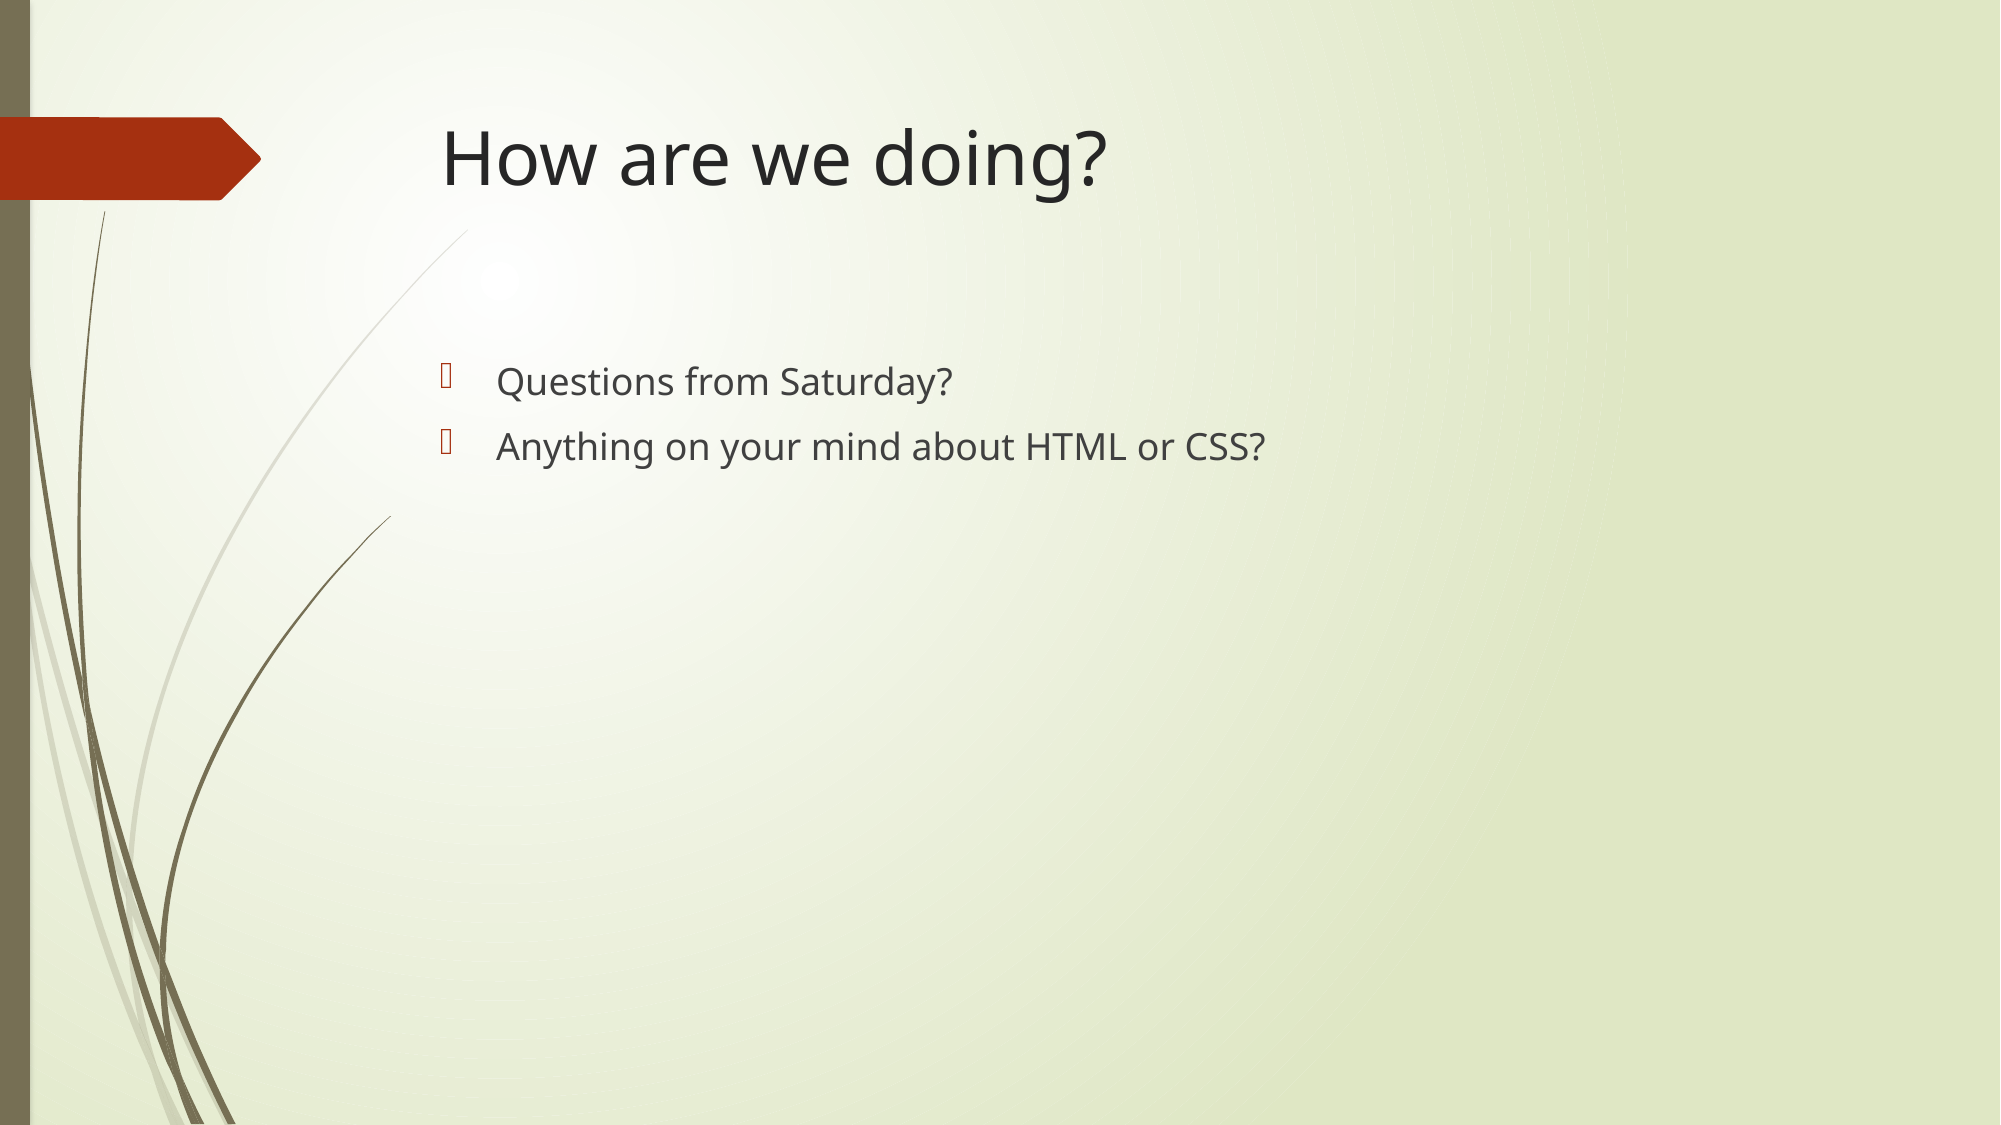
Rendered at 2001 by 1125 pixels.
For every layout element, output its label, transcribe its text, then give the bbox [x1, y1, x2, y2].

title How are we doing? [425, 102, 1888, 313]
list Questions from Saturday? Anything on your mind about HTML or CSS? [424, 350, 1888, 970]
